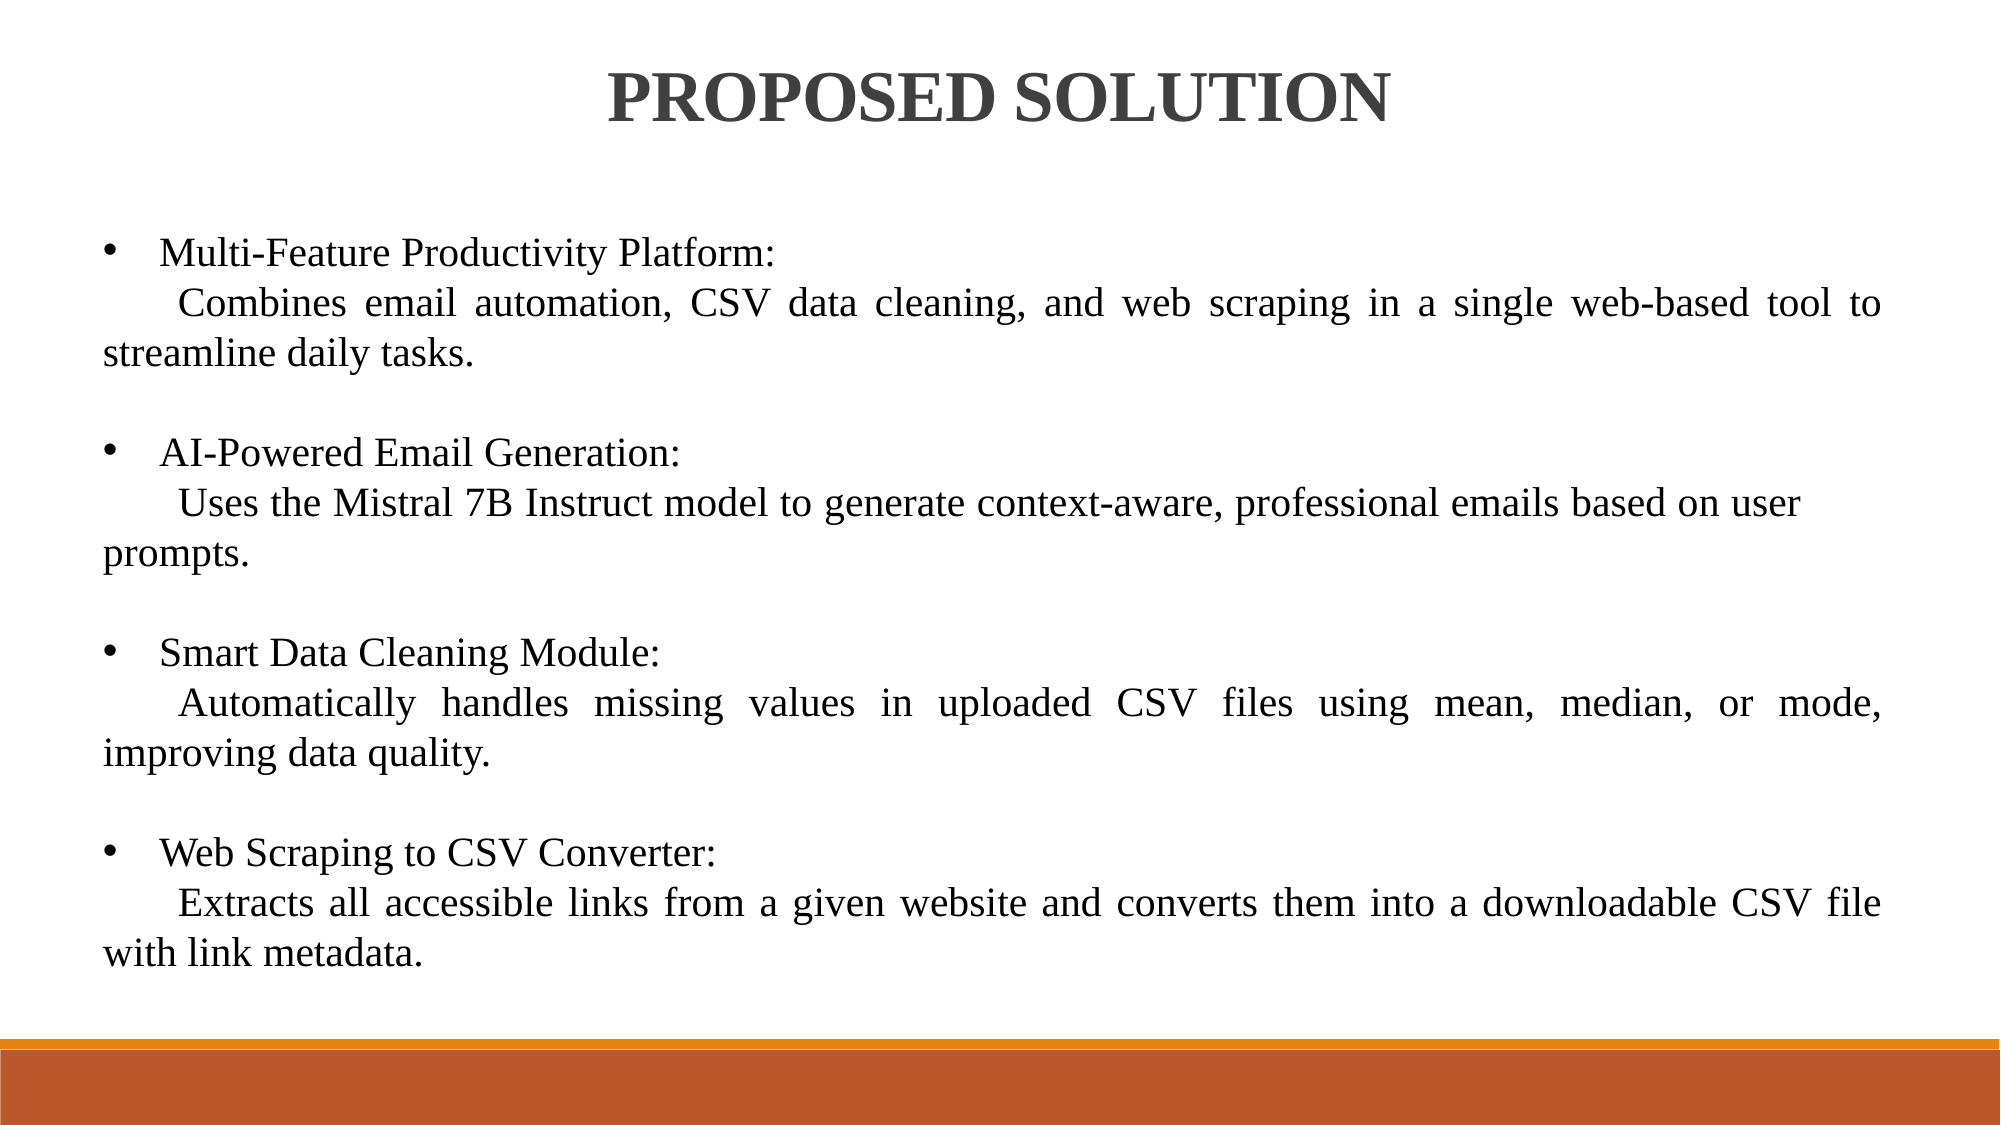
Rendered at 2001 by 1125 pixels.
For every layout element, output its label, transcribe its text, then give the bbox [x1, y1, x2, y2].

title PROPOSED SOLUTION [174, 51, 1825, 145]
text_box Multi-Feature Productivity Platform: Combines email automation, CSV data cleaning, and web scraping in a single web-based tool to streamline daily tasks. AI-Powered Email Generation: Uses the Mistral 7B Instruct model to generate context-aware, professional emails based on user prompts. Smart Data Cleaning Module: Automatically handles missing values in uploaded CSV files using mean, median, or mode, improving data quality. Web Scraping to CSV Converter: Extracts all accessible links from a given website and converts them into a downloadable CSV file with link metadata. [87, 217, 1899, 1013]
